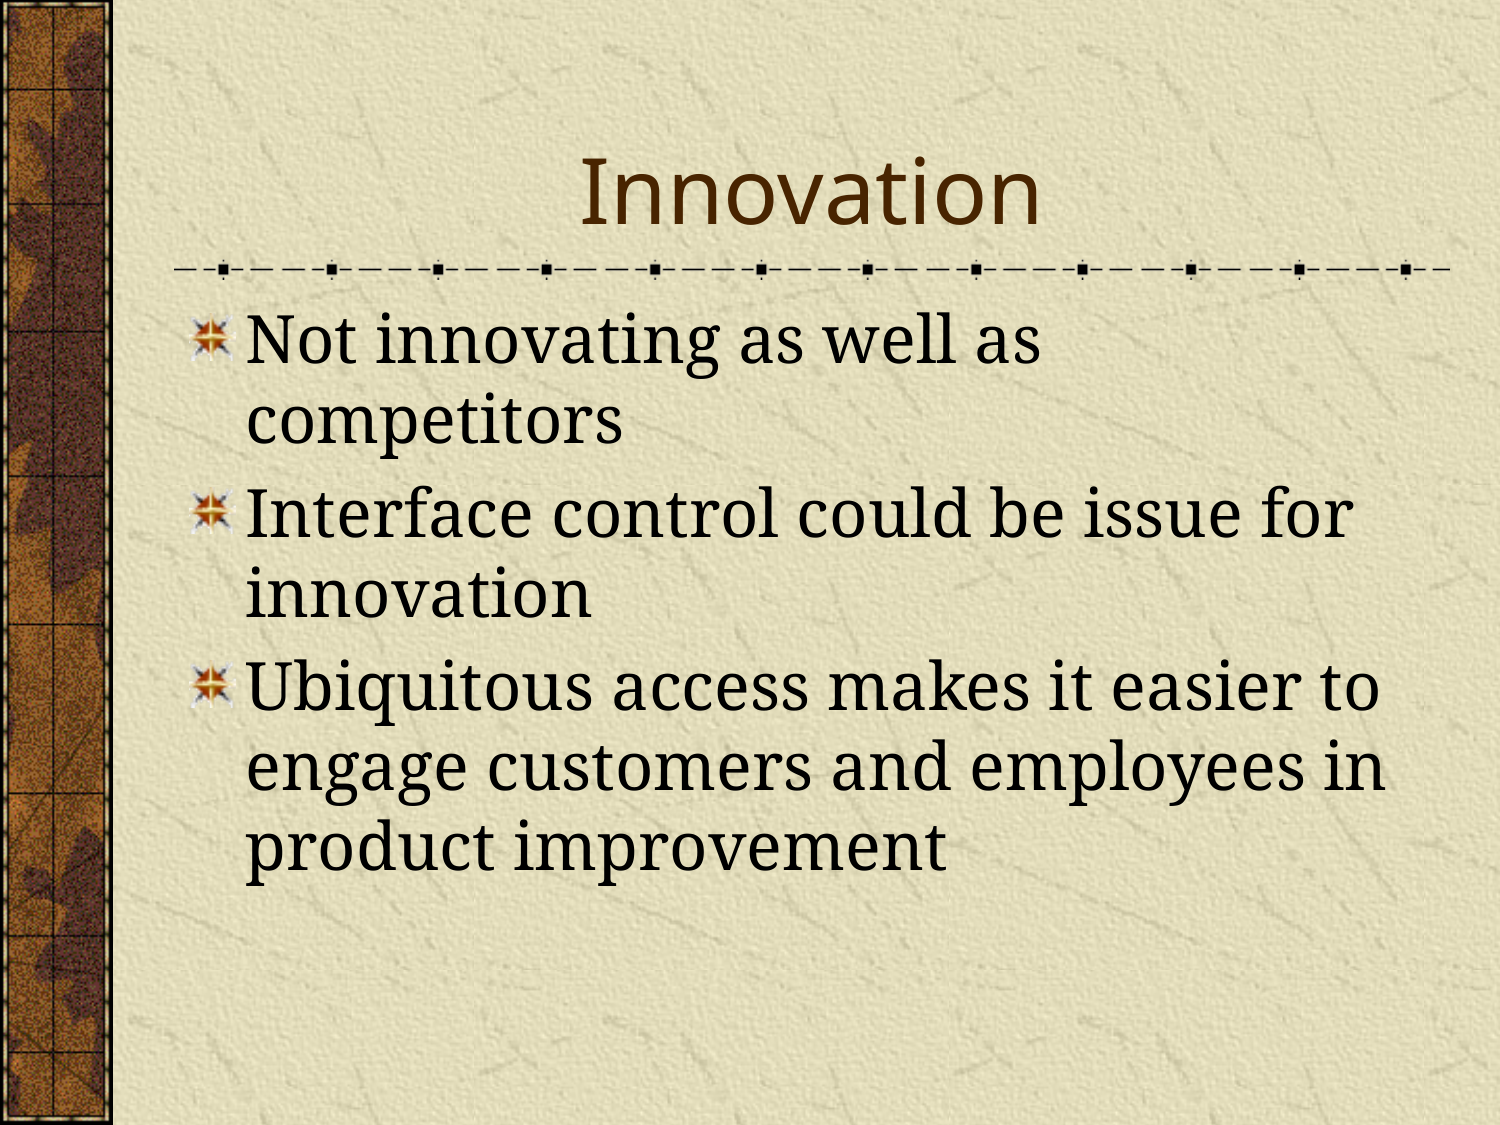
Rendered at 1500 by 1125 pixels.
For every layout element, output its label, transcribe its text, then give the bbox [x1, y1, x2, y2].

list Not innovating as well as competitors Interface control could be issue for innovation Ubiquitous access makes it easier to engage customers and employees in product improvement [173, 289, 1449, 965]
picture [0, 0, 1500, 1125]
title Innovation [174, 62, 1451, 251]
